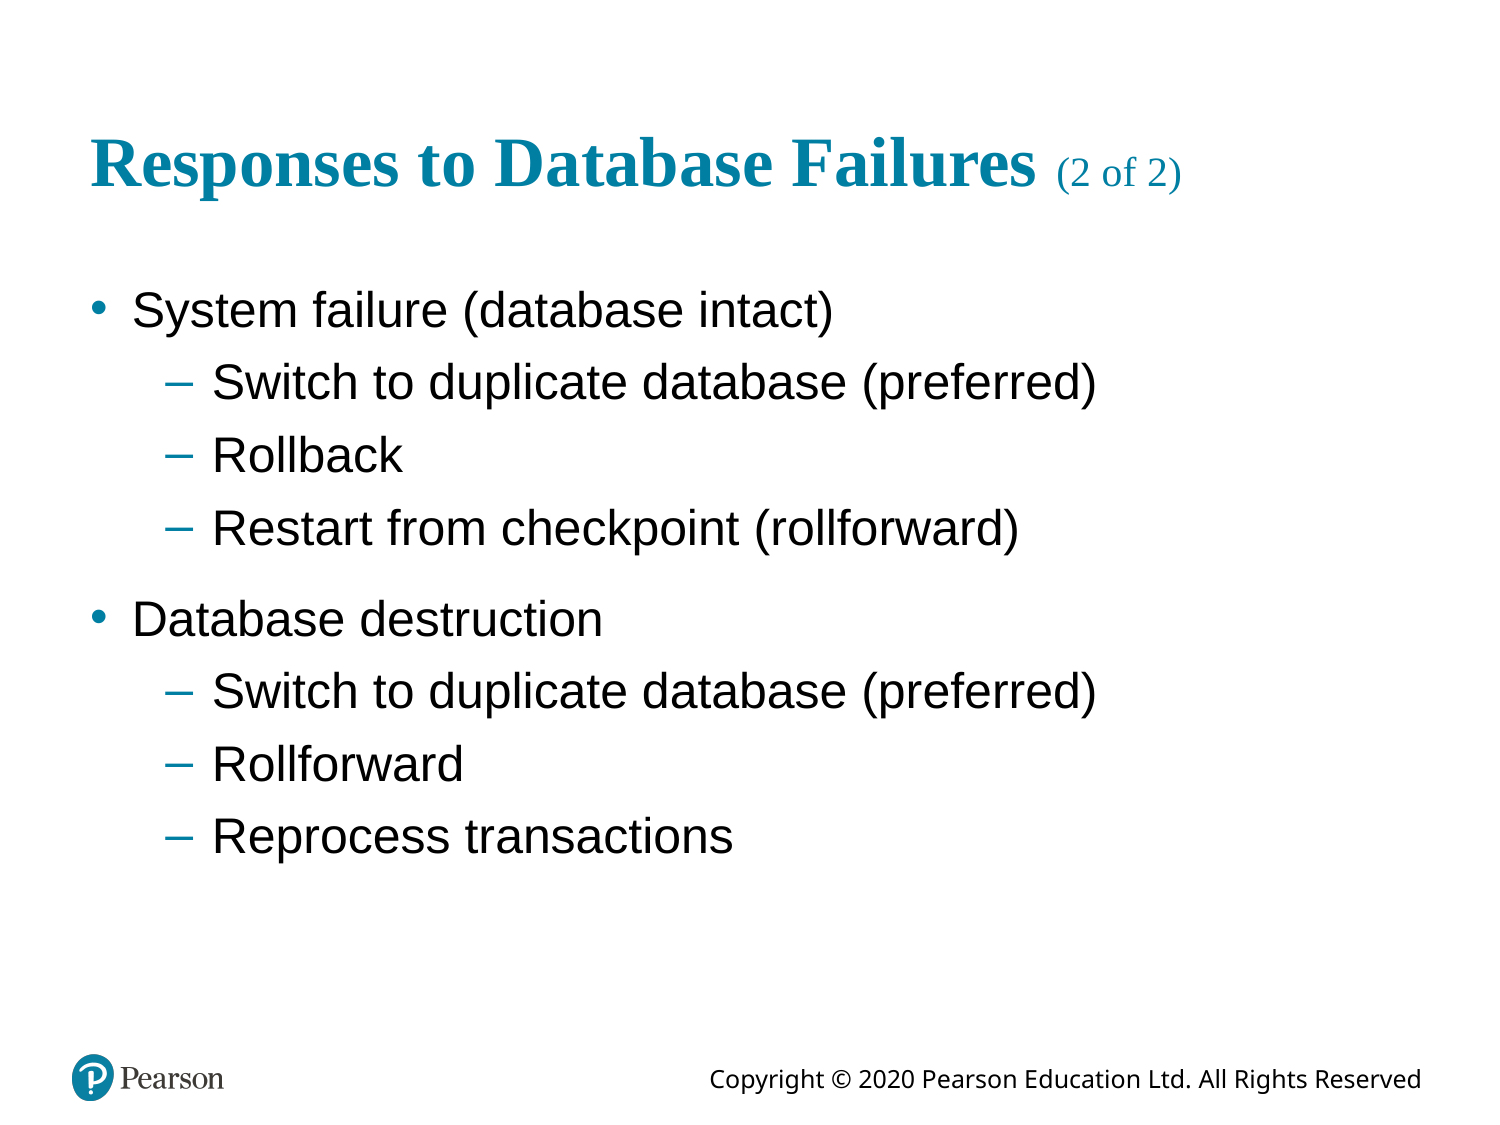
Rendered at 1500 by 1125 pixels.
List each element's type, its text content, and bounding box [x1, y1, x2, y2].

list System failure (database intact) Switch to duplicate database (preferred) Rollback Restart from checkpoint (rollforward) Database destruction Switch to duplicate database (preferred) Rollforward Reprocess transactions [75, 262, 1425, 1005]
picture [80, 1063, 106, 1088]
title Responses to Database Failures (2 of 2) [75, 35, 1425, 216]
picture [98, 1054, 224, 1101]
picture [72, 1054, 88, 1070]
picture [72, 1087, 83, 1101]
